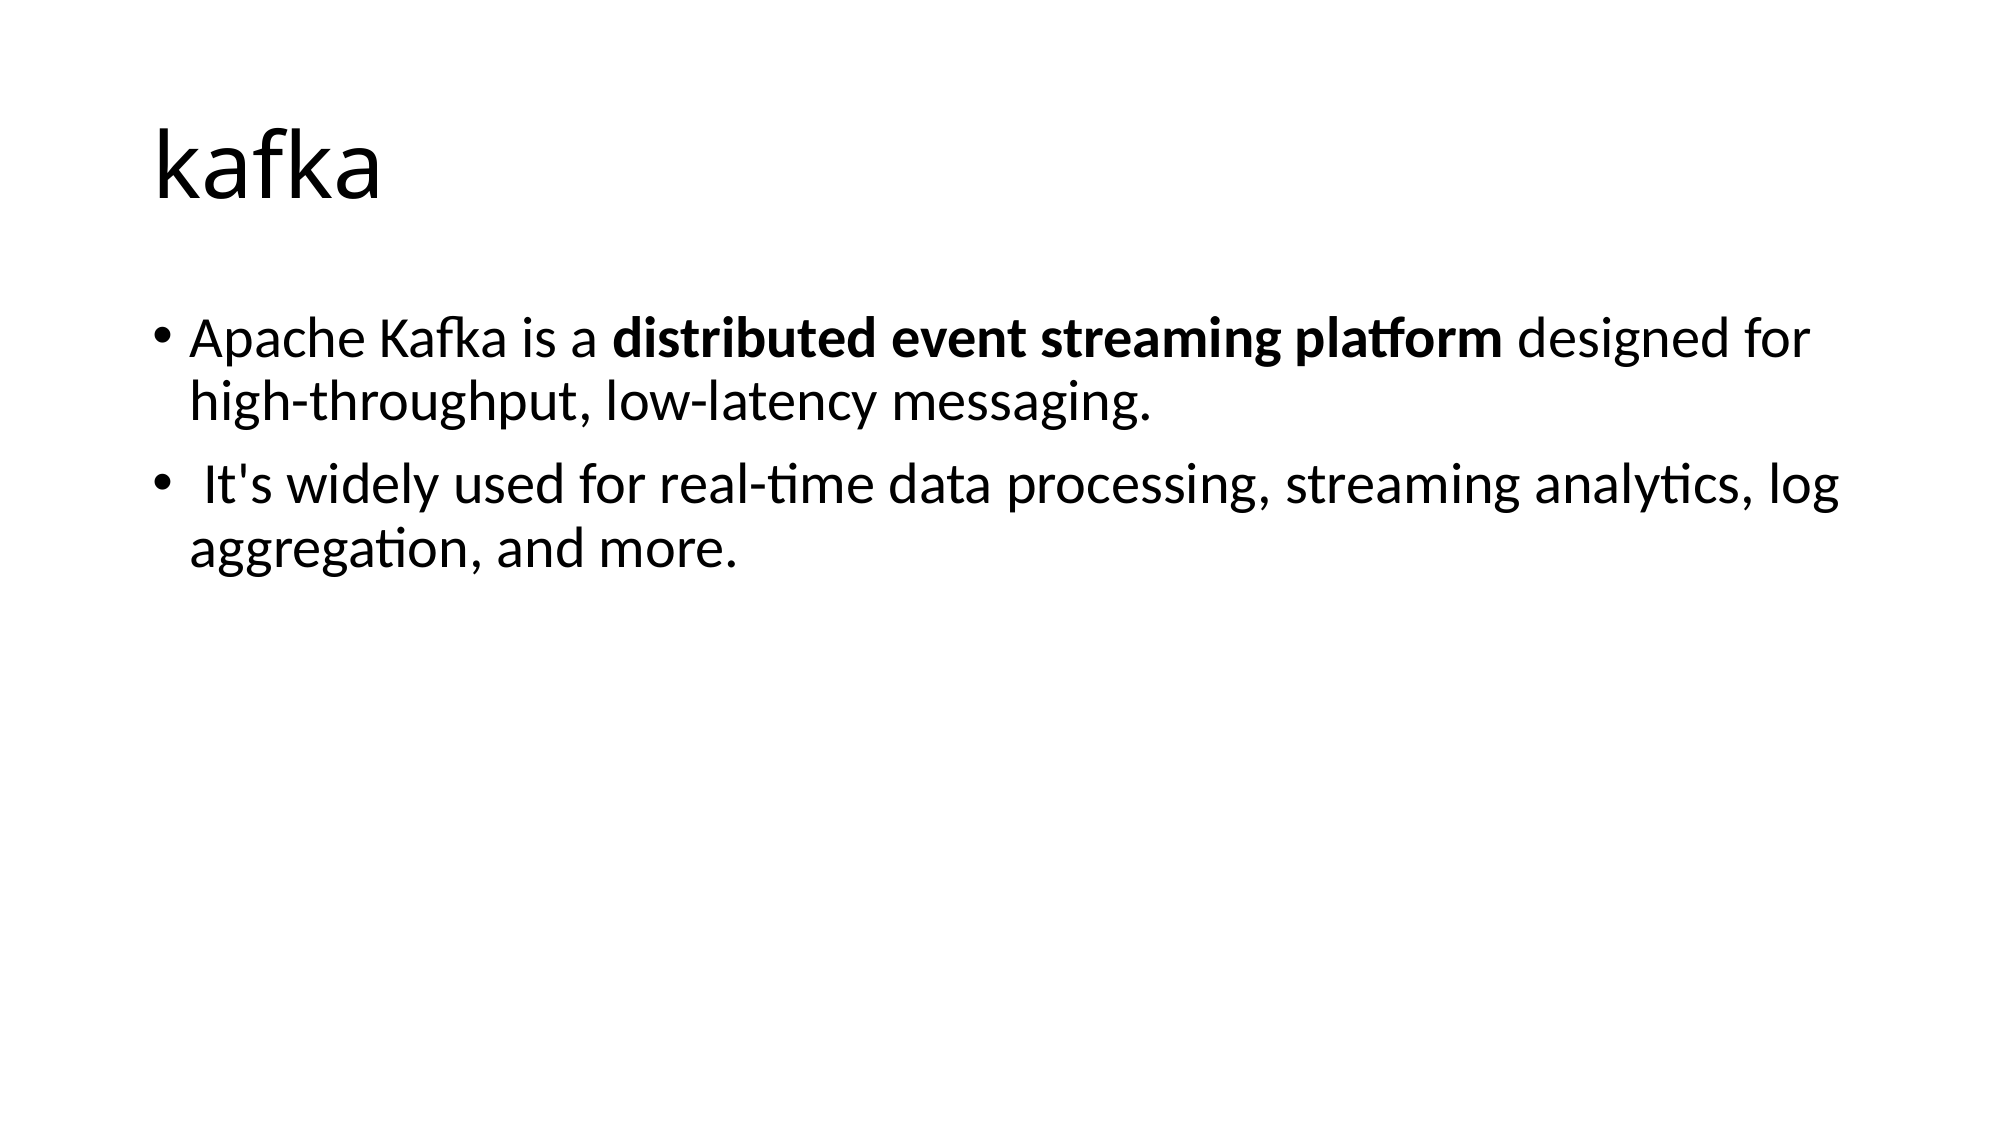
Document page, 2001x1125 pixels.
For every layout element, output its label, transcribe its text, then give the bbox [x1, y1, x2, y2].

list Apache Kafka is a distributed event streaming platform designed for high-throughput, low-latency messaging. It's widely used for real-time data processing, streaming analytics, log aggregation, and more. [137, 299, 1863, 1014]
title kafka [137, 59, 1863, 278]
